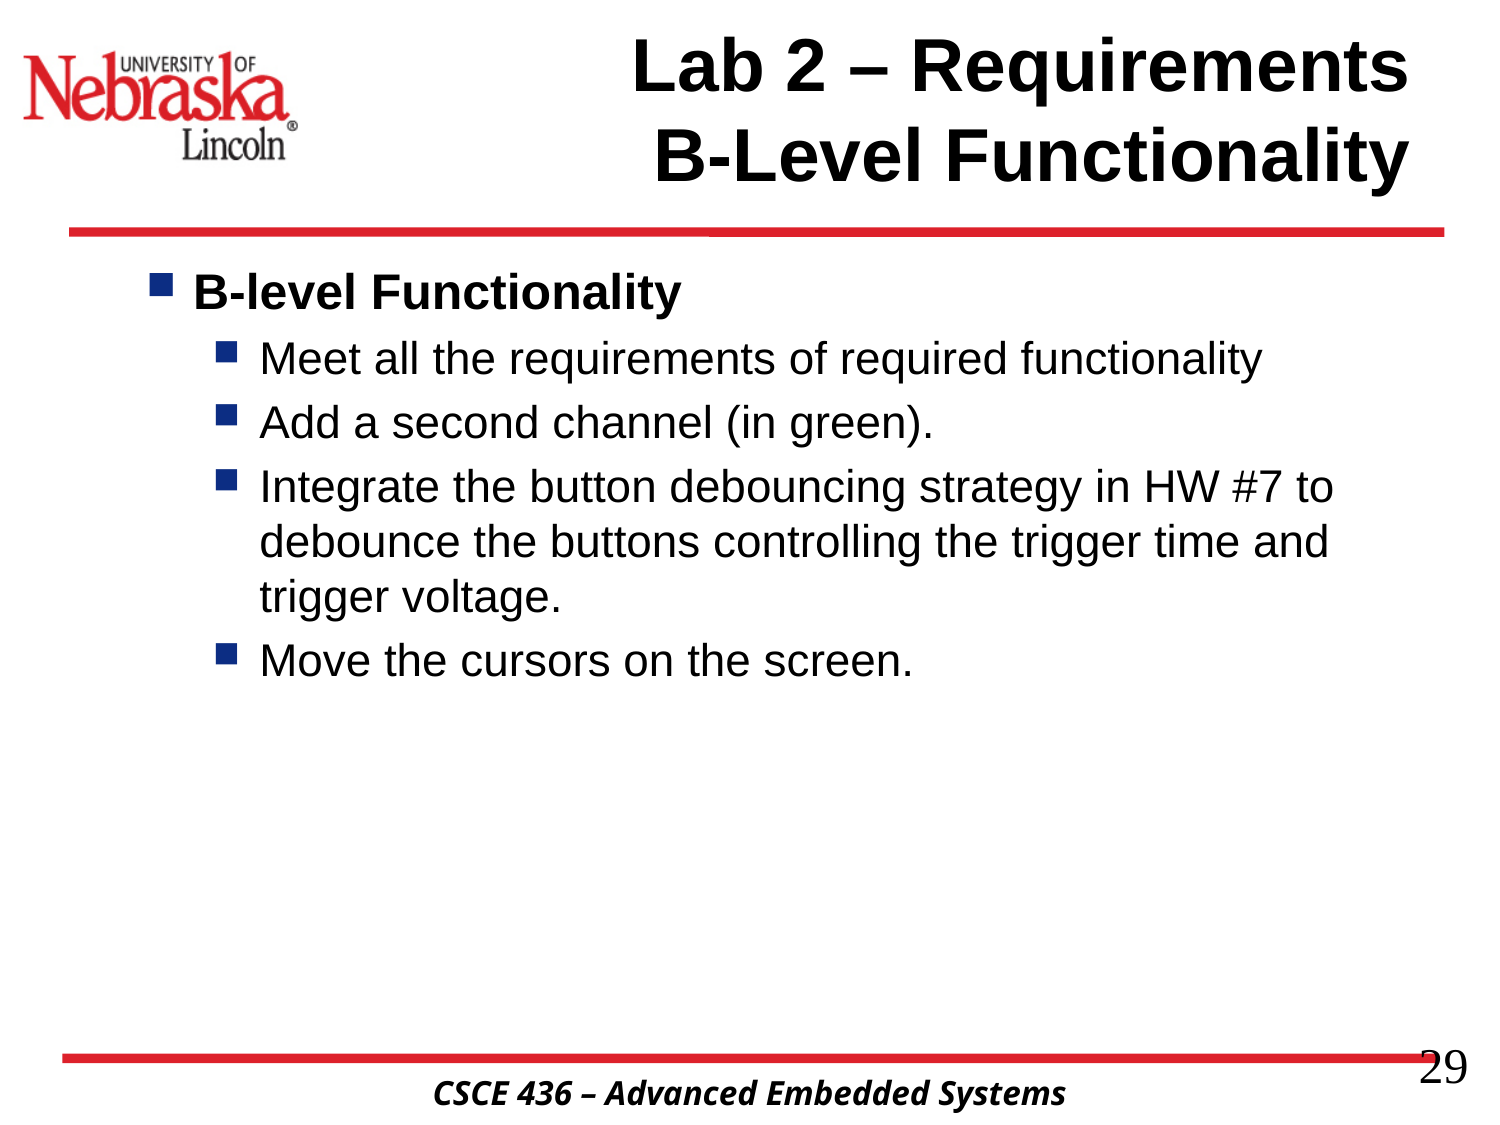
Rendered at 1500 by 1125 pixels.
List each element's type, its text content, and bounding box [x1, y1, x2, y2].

list B-level Functionality Meet all the requirements of required functionality Add a second channel (in green). Integrate the button debouncing strategy in HW #7 to debounce the buttons controlling the trigger time and trigger voltage. Move the cursors on the screen. [131, 251, 1466, 962]
slide_number 29 [1133, 1025, 1484, 1105]
title Lab 2 – Requirements B-Level Functionality [313, 12, 1427, 201]
picture [1, 32, 313, 181]
